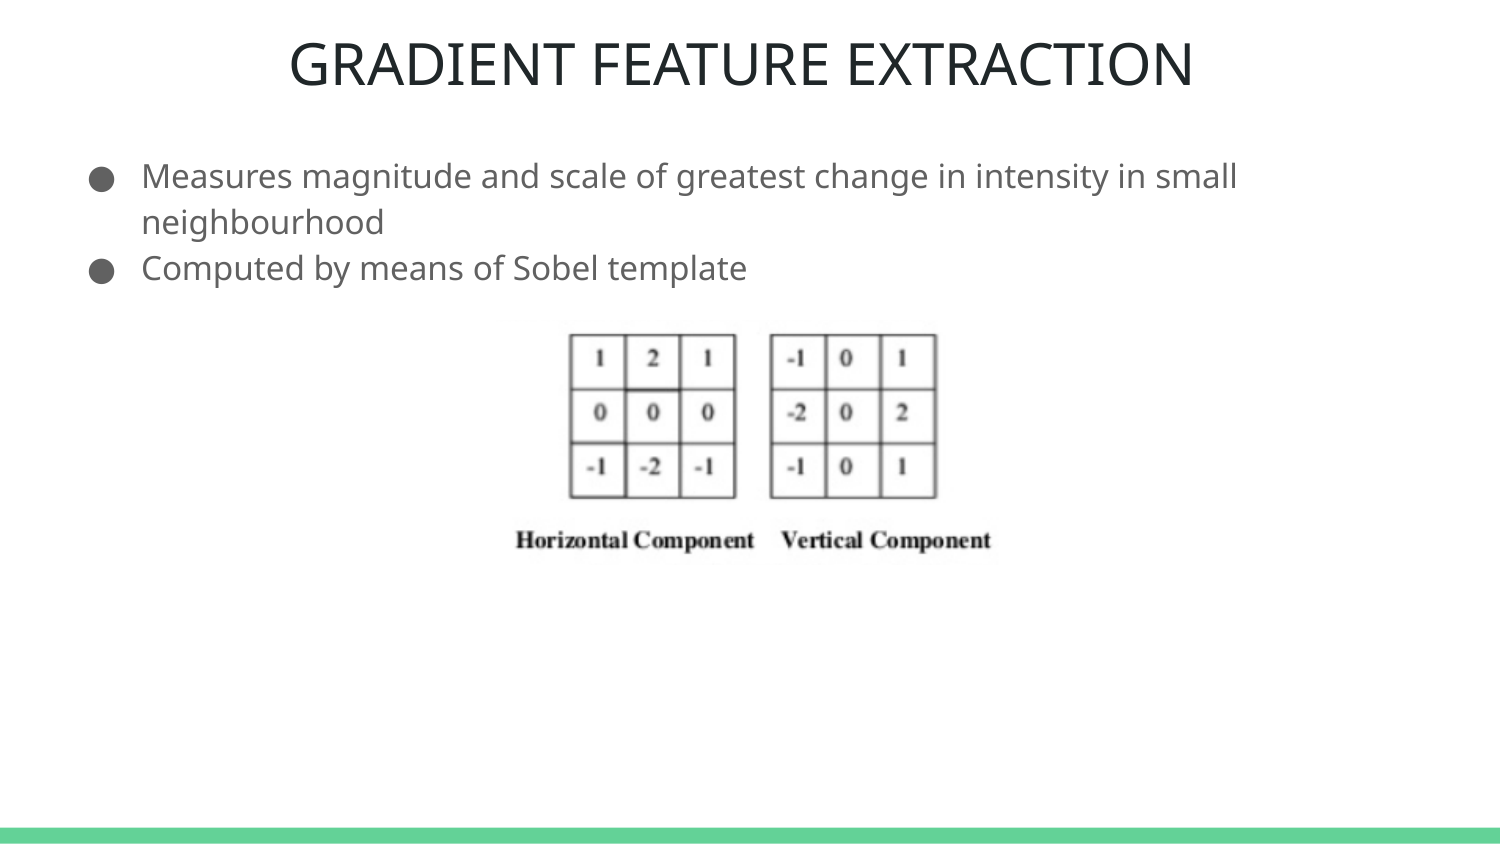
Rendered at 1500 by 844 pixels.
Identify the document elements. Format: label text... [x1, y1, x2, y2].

picture [496, 320, 1004, 565]
list Measures magnitude and scale of greatest change in intensity in small neighbourhood Computed by means of Sobel template [51, 134, 1449, 729]
title GRADIENT FEATURE EXTRACTION [51, 12, 1449, 107]
